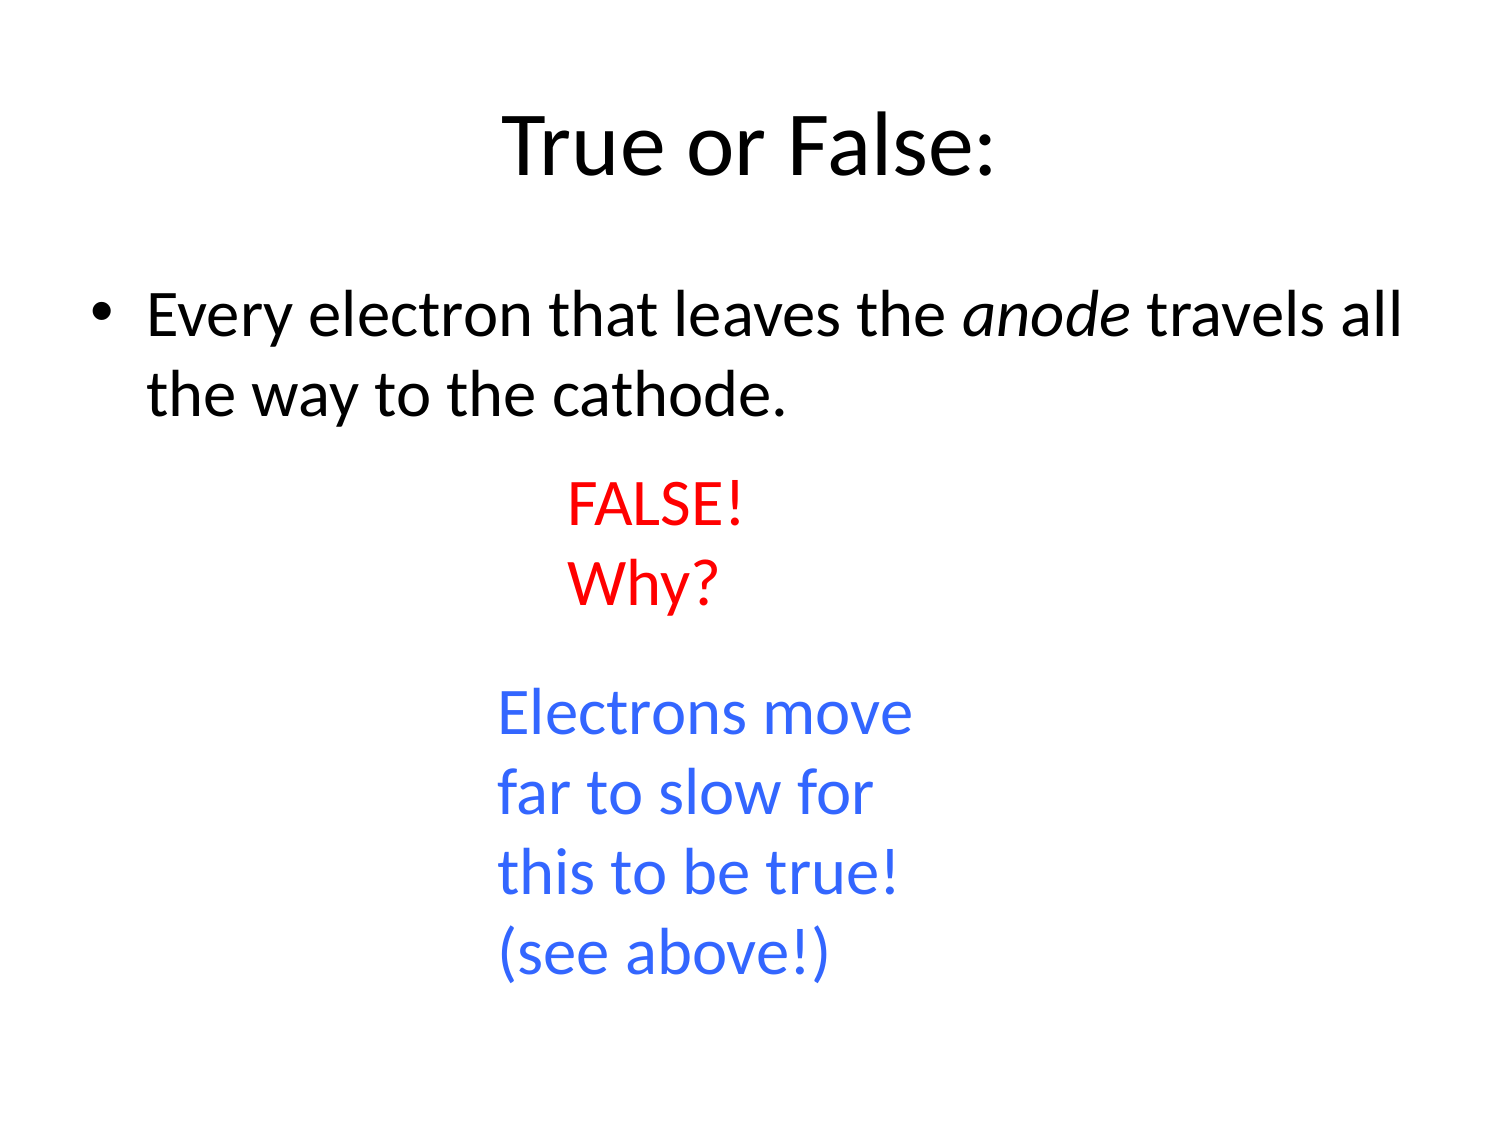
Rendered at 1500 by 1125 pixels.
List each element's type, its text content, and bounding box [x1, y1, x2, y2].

title True or False: [75, 45, 1425, 233]
text_box Electrons move far to slow for this to be true! (see above!) [482, 660, 933, 995]
text_box FALSE! Why? [552, 451, 894, 627]
list Every electron that leaves the anode travels all the way to the cathode. [75, 262, 1425, 1005]
